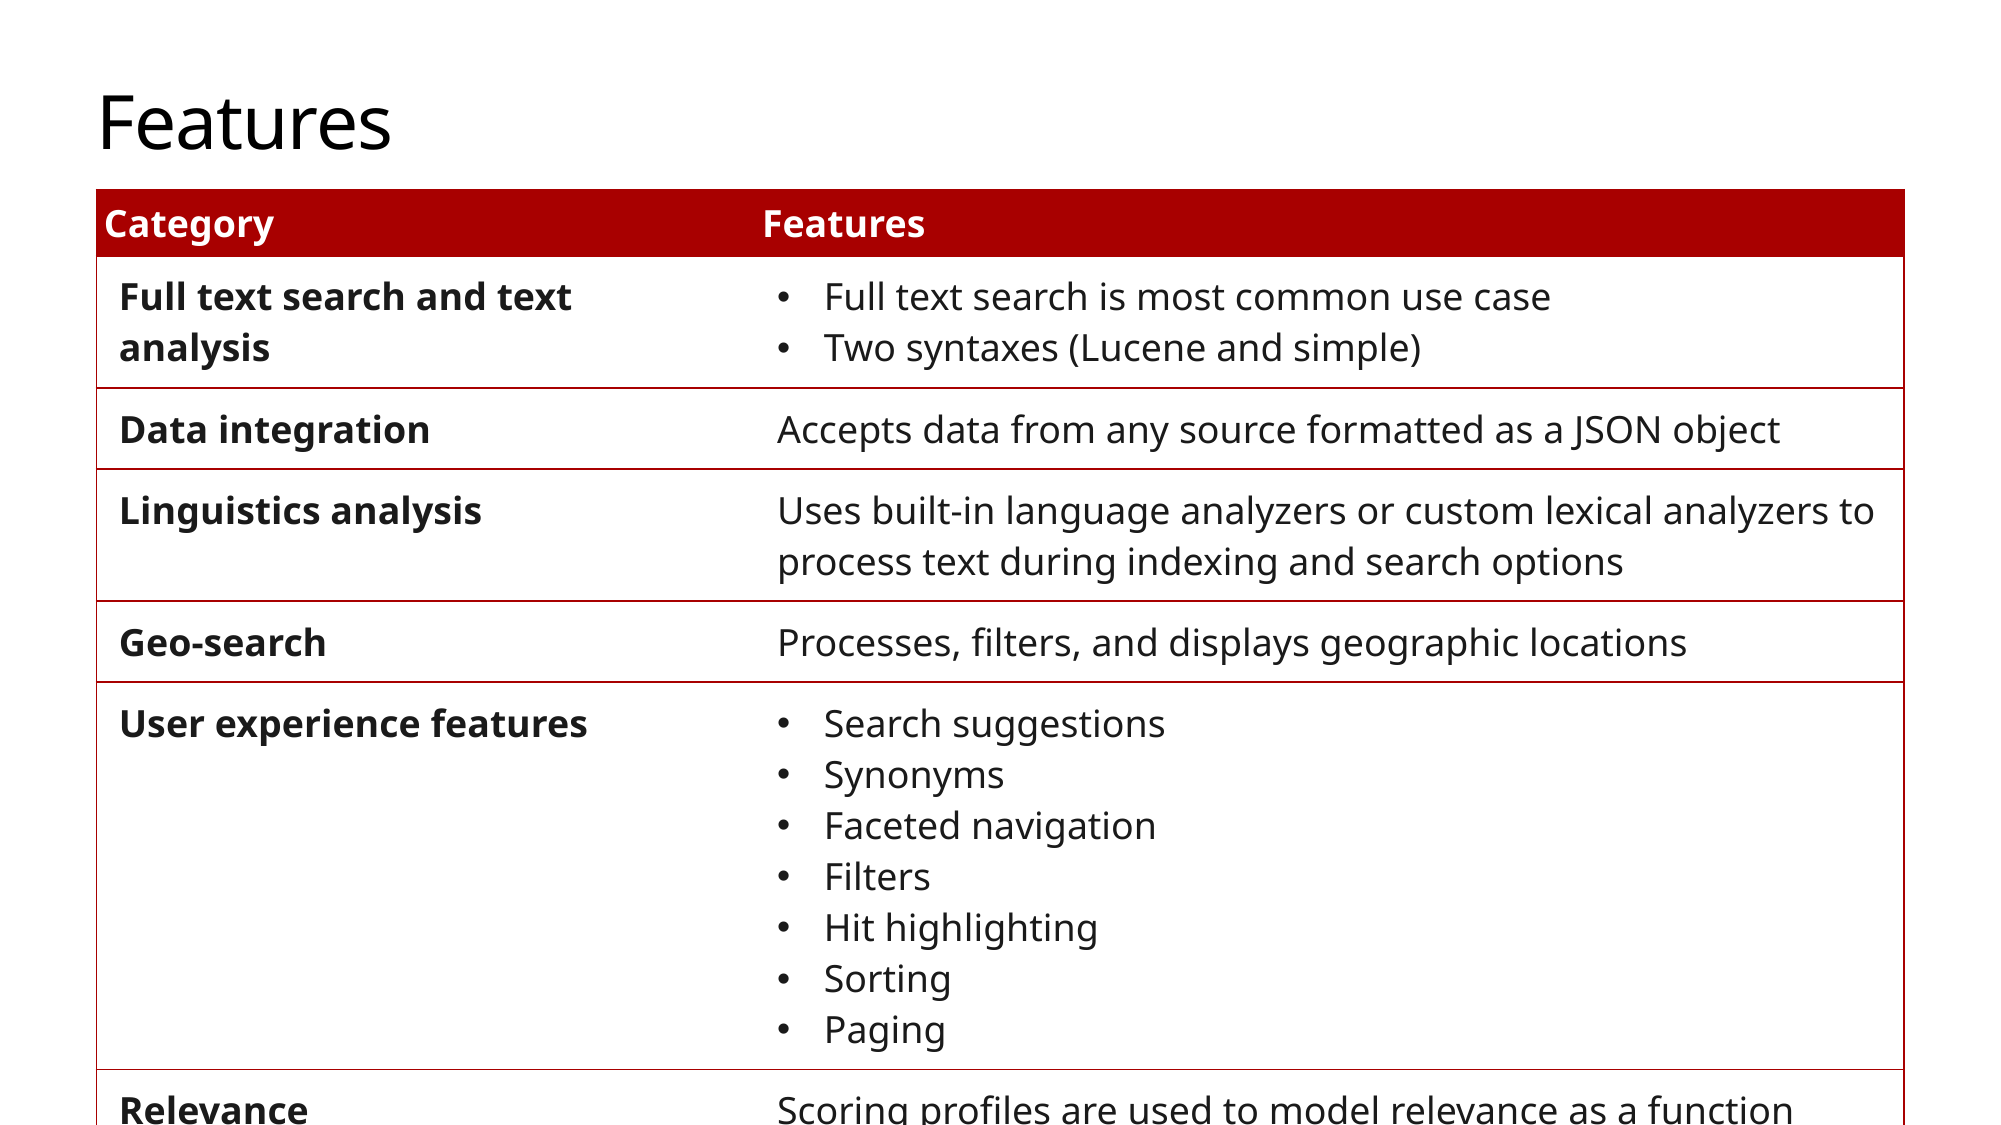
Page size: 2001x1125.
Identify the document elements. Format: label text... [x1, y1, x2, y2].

table_cell Search suggestions Synonyms Faceted navigation Filters Hit highlighting Sorting Paging [755, 683, 1903, 1069]
table_cell User experience features [97, 683, 755, 1069]
table_cell Scoring profiles are used to model relevance as a function [755, 1070, 1903, 1125]
table_cell Relevance [97, 1070, 755, 1125]
table_cell Uses built-in language analyzers or custom lexical analyzers to process text during indexing and search options [755, 470, 1903, 600]
title Features [96, 75, 1904, 166]
table_cell Full text search is most common use case Two syntaxes (Lucene and simple) [755, 257, 1903, 387]
table_cell Processes, filters, and displays geographic locations [755, 602, 1903, 681]
table_cell Linguistics analysis [97, 470, 755, 600]
table_cell Full text search and text analysis [97, 257, 755, 387]
table_header Category [97, 191, 755, 255]
table_cell Accepts data from any source formatted as a JSON object [755, 389, 1903, 468]
table_header Features [755, 191, 1903, 255]
table_cell Geo-search [97, 602, 755, 681]
table_cell Data integration [97, 389, 755, 468]
